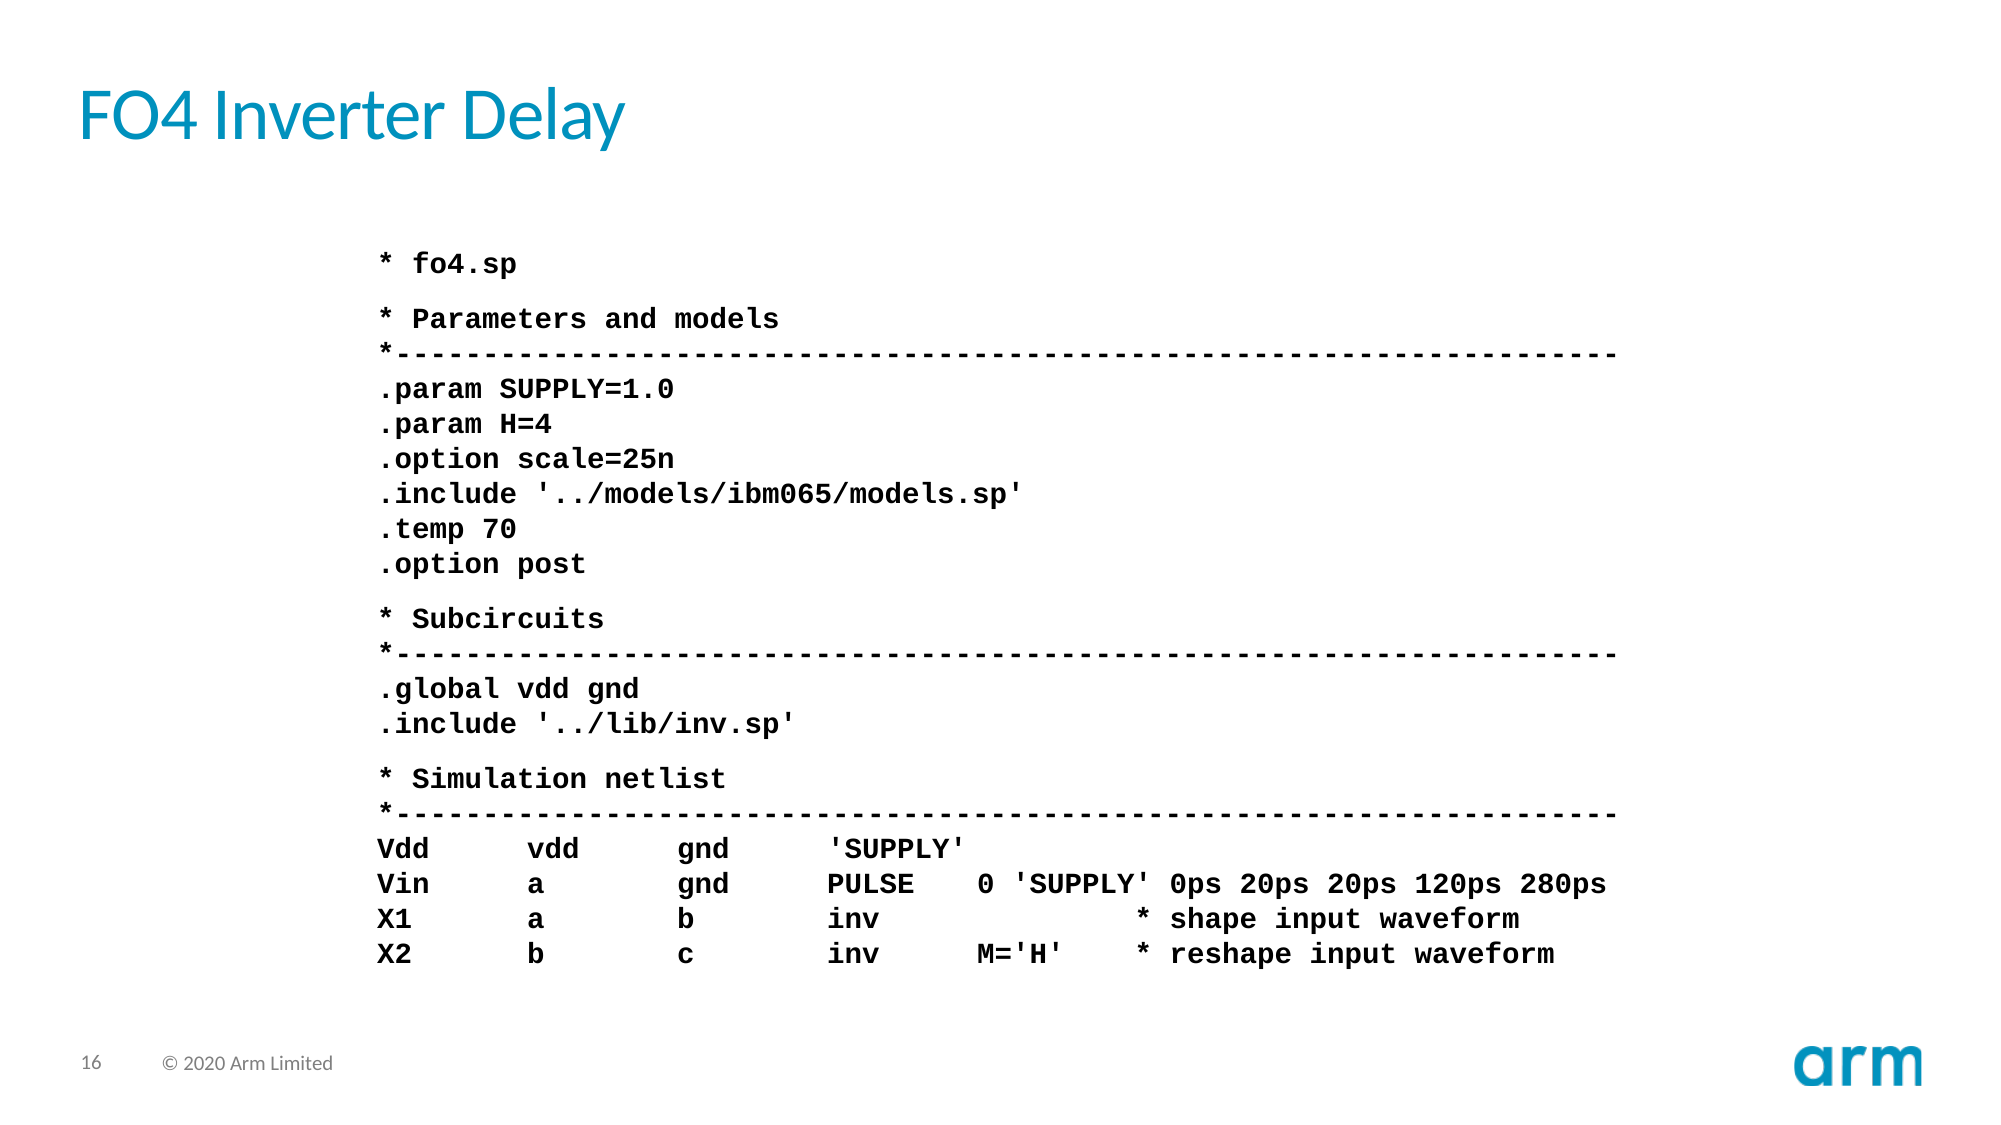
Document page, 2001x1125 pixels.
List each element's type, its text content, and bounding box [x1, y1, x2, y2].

text_box * fo4.sp * Parameters and models *---------------------------------------------------------------------- .param SUPPLY=1.0 .param H=4 .option scale=25n .include '../models/ibm065/models.sp' .temp 70 .option post * Subcircuits *---------------------------------------------------------------------- .global vdd gnd .include '../lib/inv.sp' * Simulation netlist *---------------------------------------------------------------------- Vdd vdd gnd 'SUPPLY' Vin a gnd PULSE 0 'SUPPLY' 0ps 20ps 20ps 120ps 280ps X1 a b inv * shape input waveform X2 b c inv M='H' * reshape input waveform [362, 237, 1713, 1012]
title FO4 Inverter Delay [78, 78, 1922, 186]
